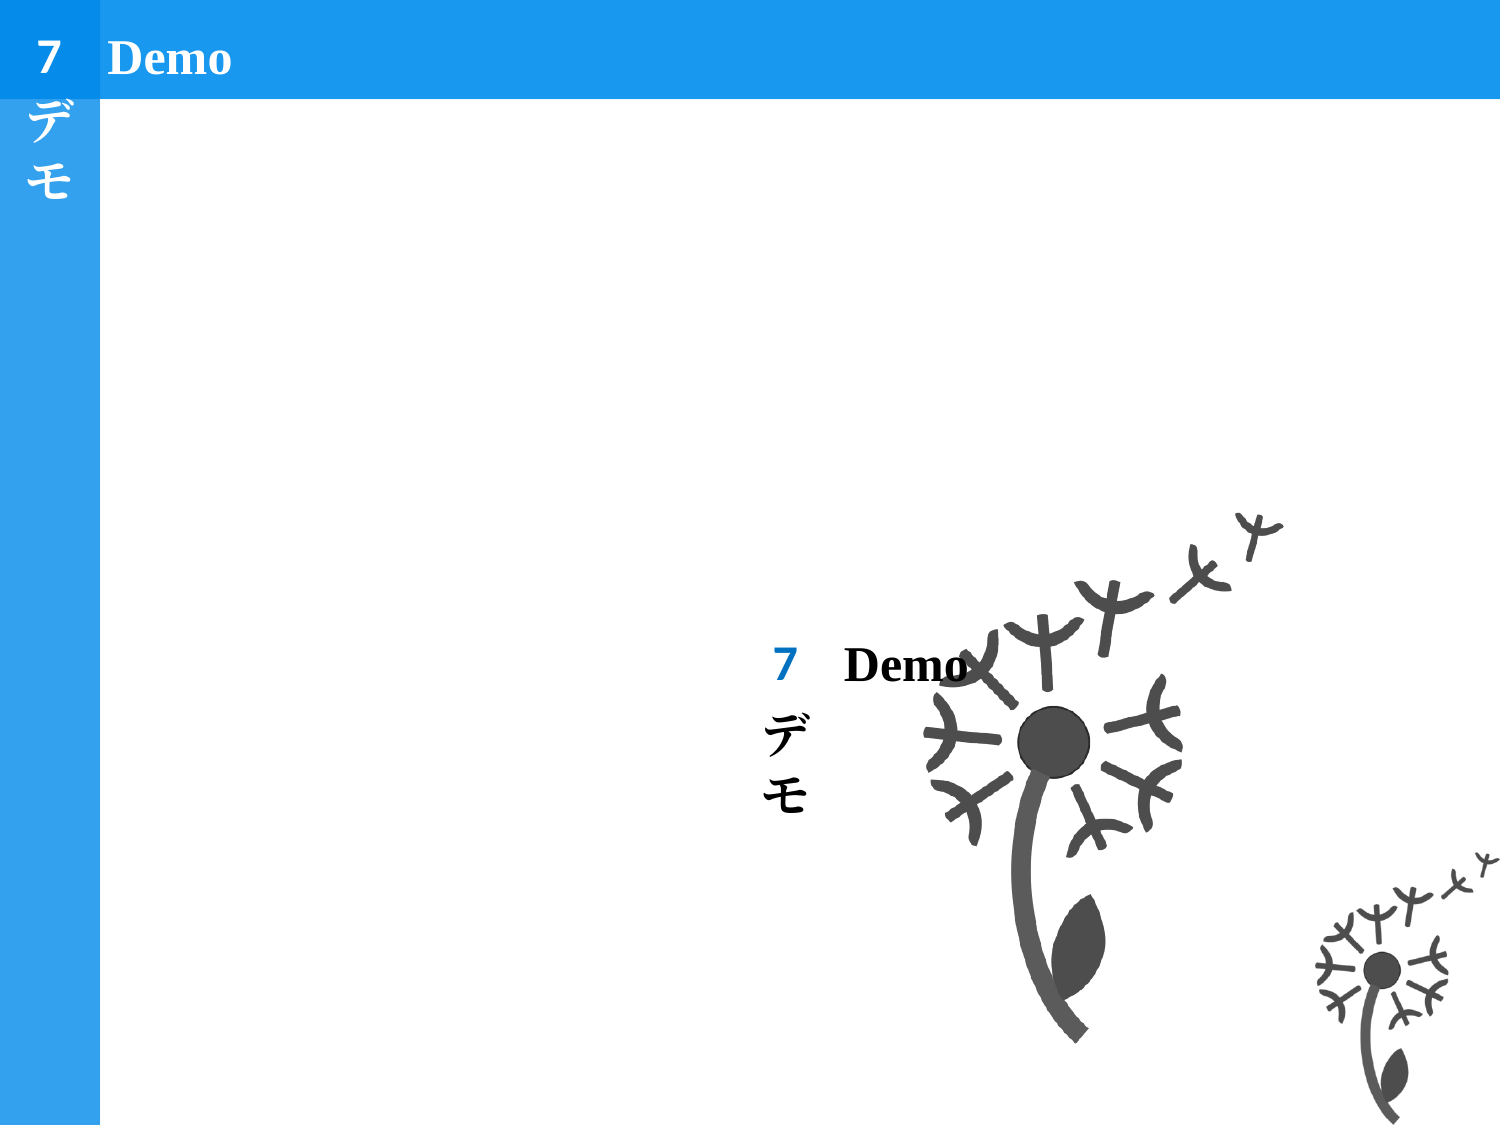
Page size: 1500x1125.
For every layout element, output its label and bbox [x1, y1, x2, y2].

picture [0, 0, 1500, 1125]
text_box [5, 16, 256, 219]
text_box [741, 623, 992, 833]
